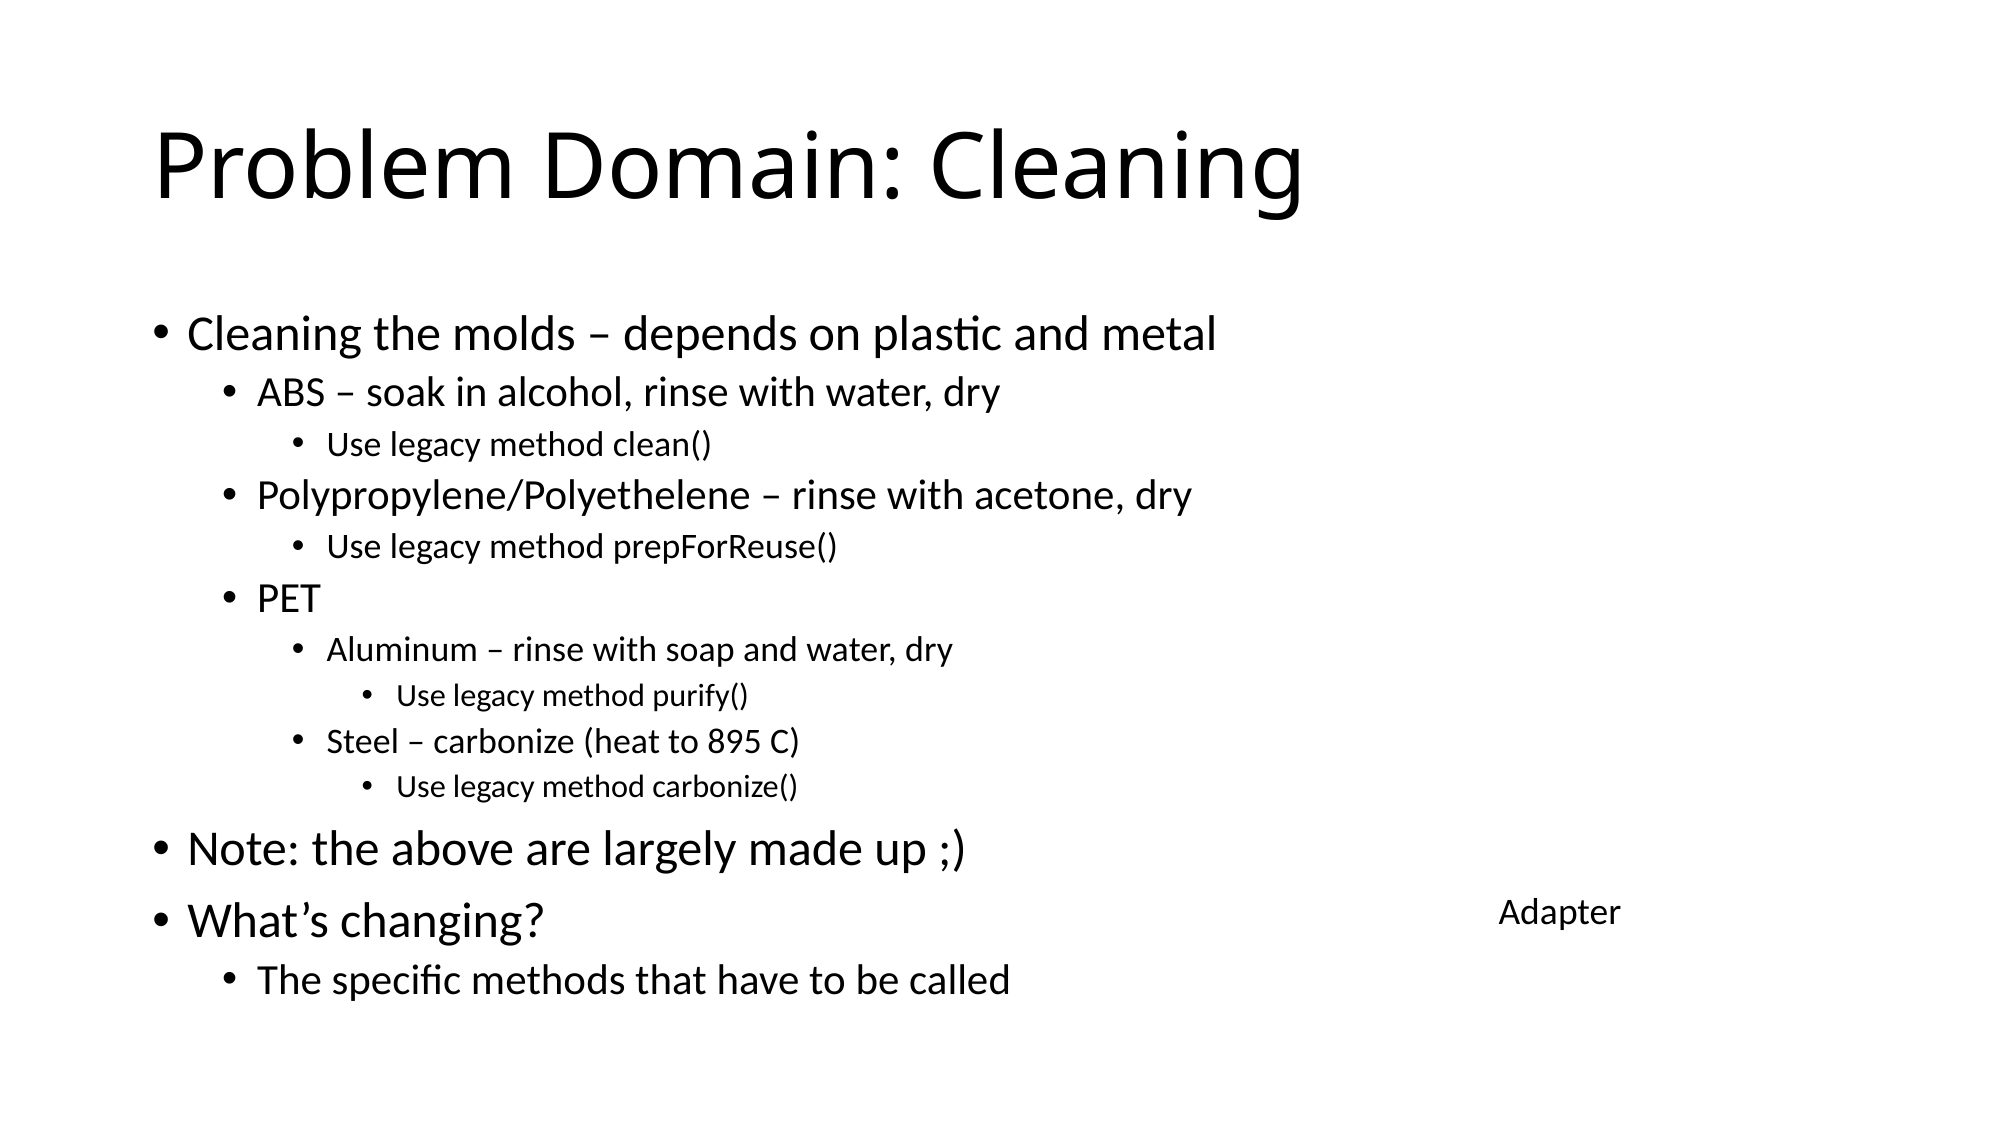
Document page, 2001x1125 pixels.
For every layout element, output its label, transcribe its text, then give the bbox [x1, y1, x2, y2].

list Cleaning the molds – depends on plastic and metal ABS – soak in alcohol, rinse with water, dry Use legacy method clean() Polypropylene/Polyethelene – rinse with acetone, dry Use legacy method prepForReuse() PET Aluminum – rinse with soap and water, dry Use legacy method purify() Steel – carbonize (heat to 895 C) Use legacy method carbonize() Note: the above are largely made up ;) What’s changing? The specific methods that have to be called [137, 299, 1863, 1014]
text_box Adapter [1483, 880, 1712, 940]
title Problem Domain: Cleaning [137, 59, 1863, 278]
